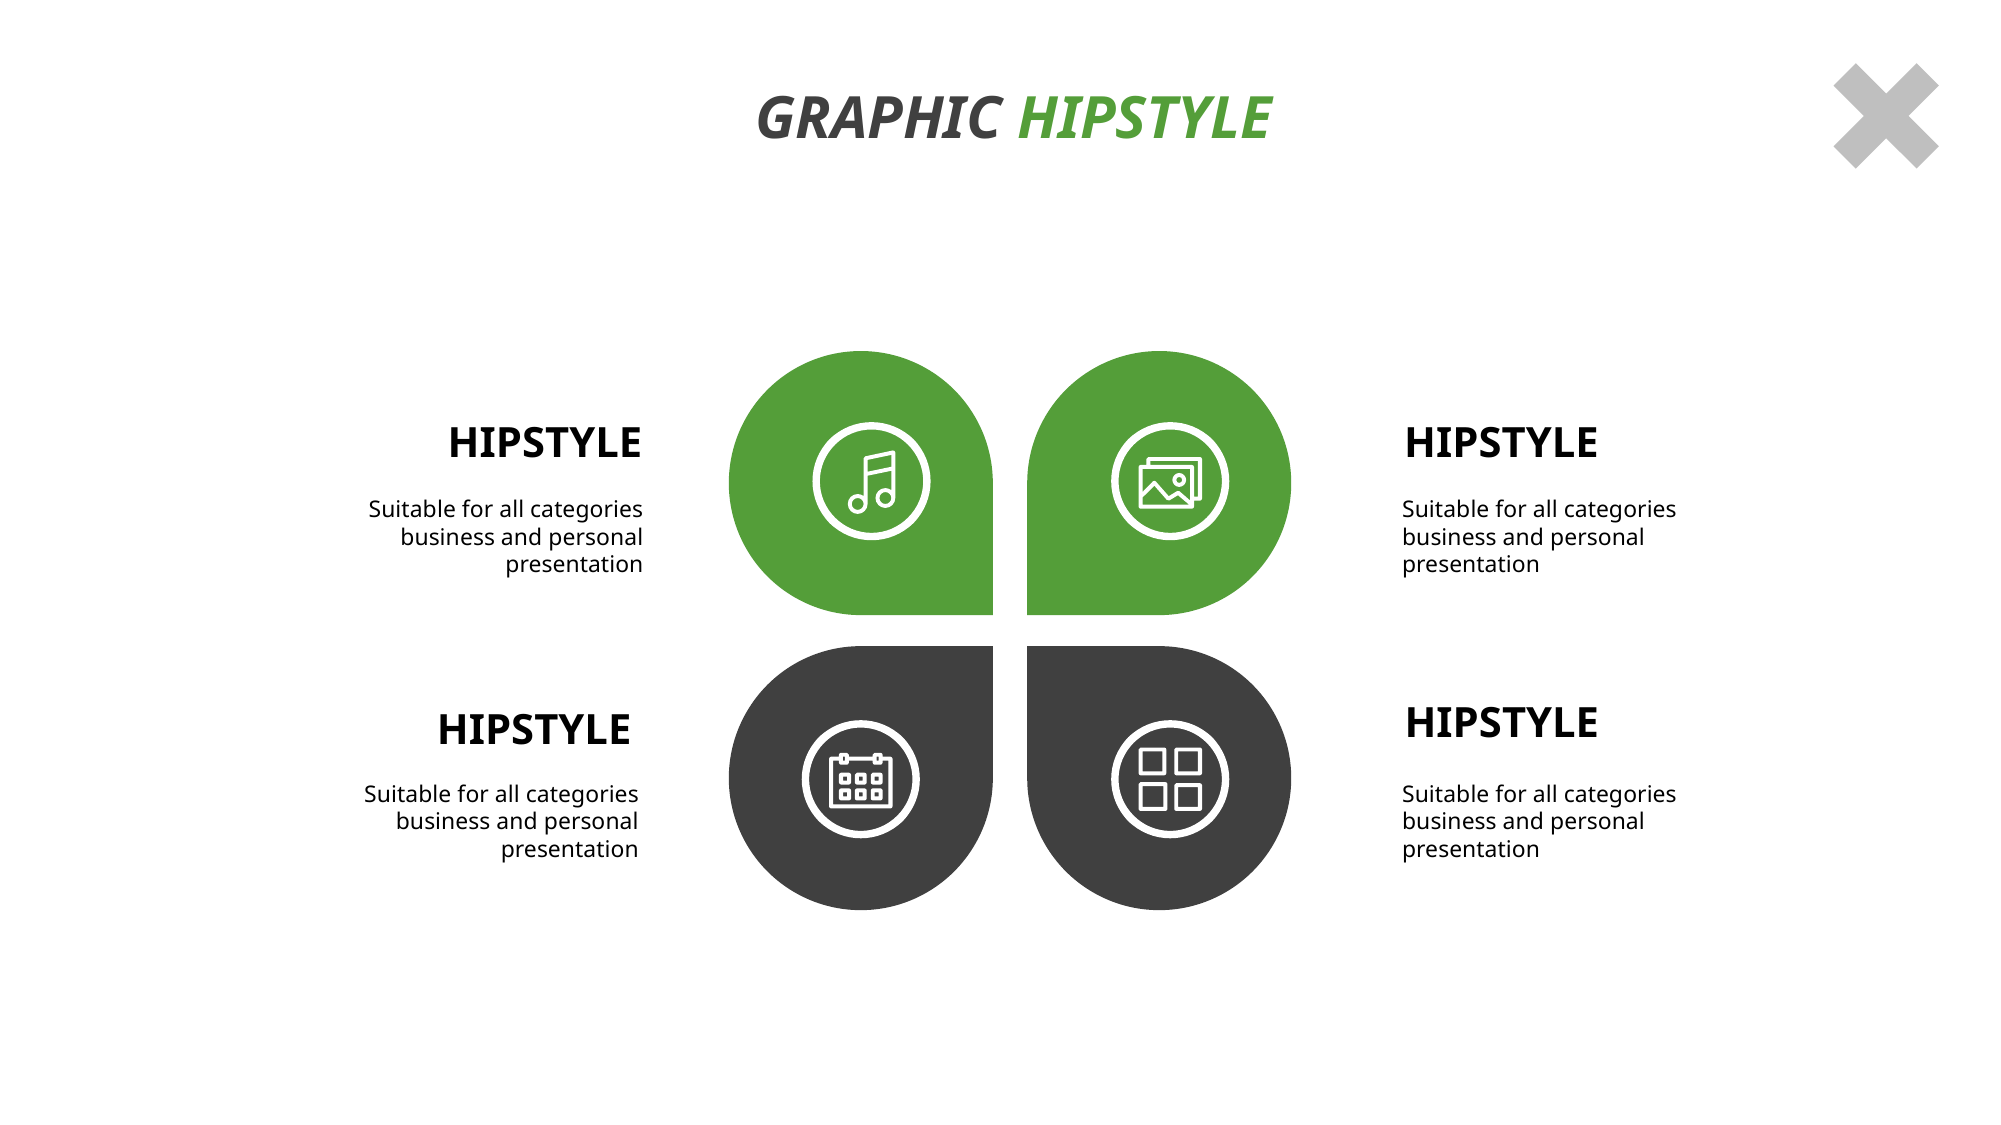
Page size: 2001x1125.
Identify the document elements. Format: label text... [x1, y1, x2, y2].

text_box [1111, 422, 1230, 541]
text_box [298, 695, 660, 871]
text_box [727, 349, 994, 617]
text_box [728, 645, 994, 911]
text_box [1111, 720, 1230, 839]
text_box [1026, 349, 1293, 617]
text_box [302, 408, 670, 586]
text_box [1387, 408, 1743, 586]
text_box [1026, 645, 1293, 912]
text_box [1387, 688, 1743, 871]
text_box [801, 720, 920, 839]
text_box GRAPHIC HIPSTYLE [731, 73, 1296, 158]
text_box [1832, 61, 1941, 171]
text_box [812, 422, 931, 541]
